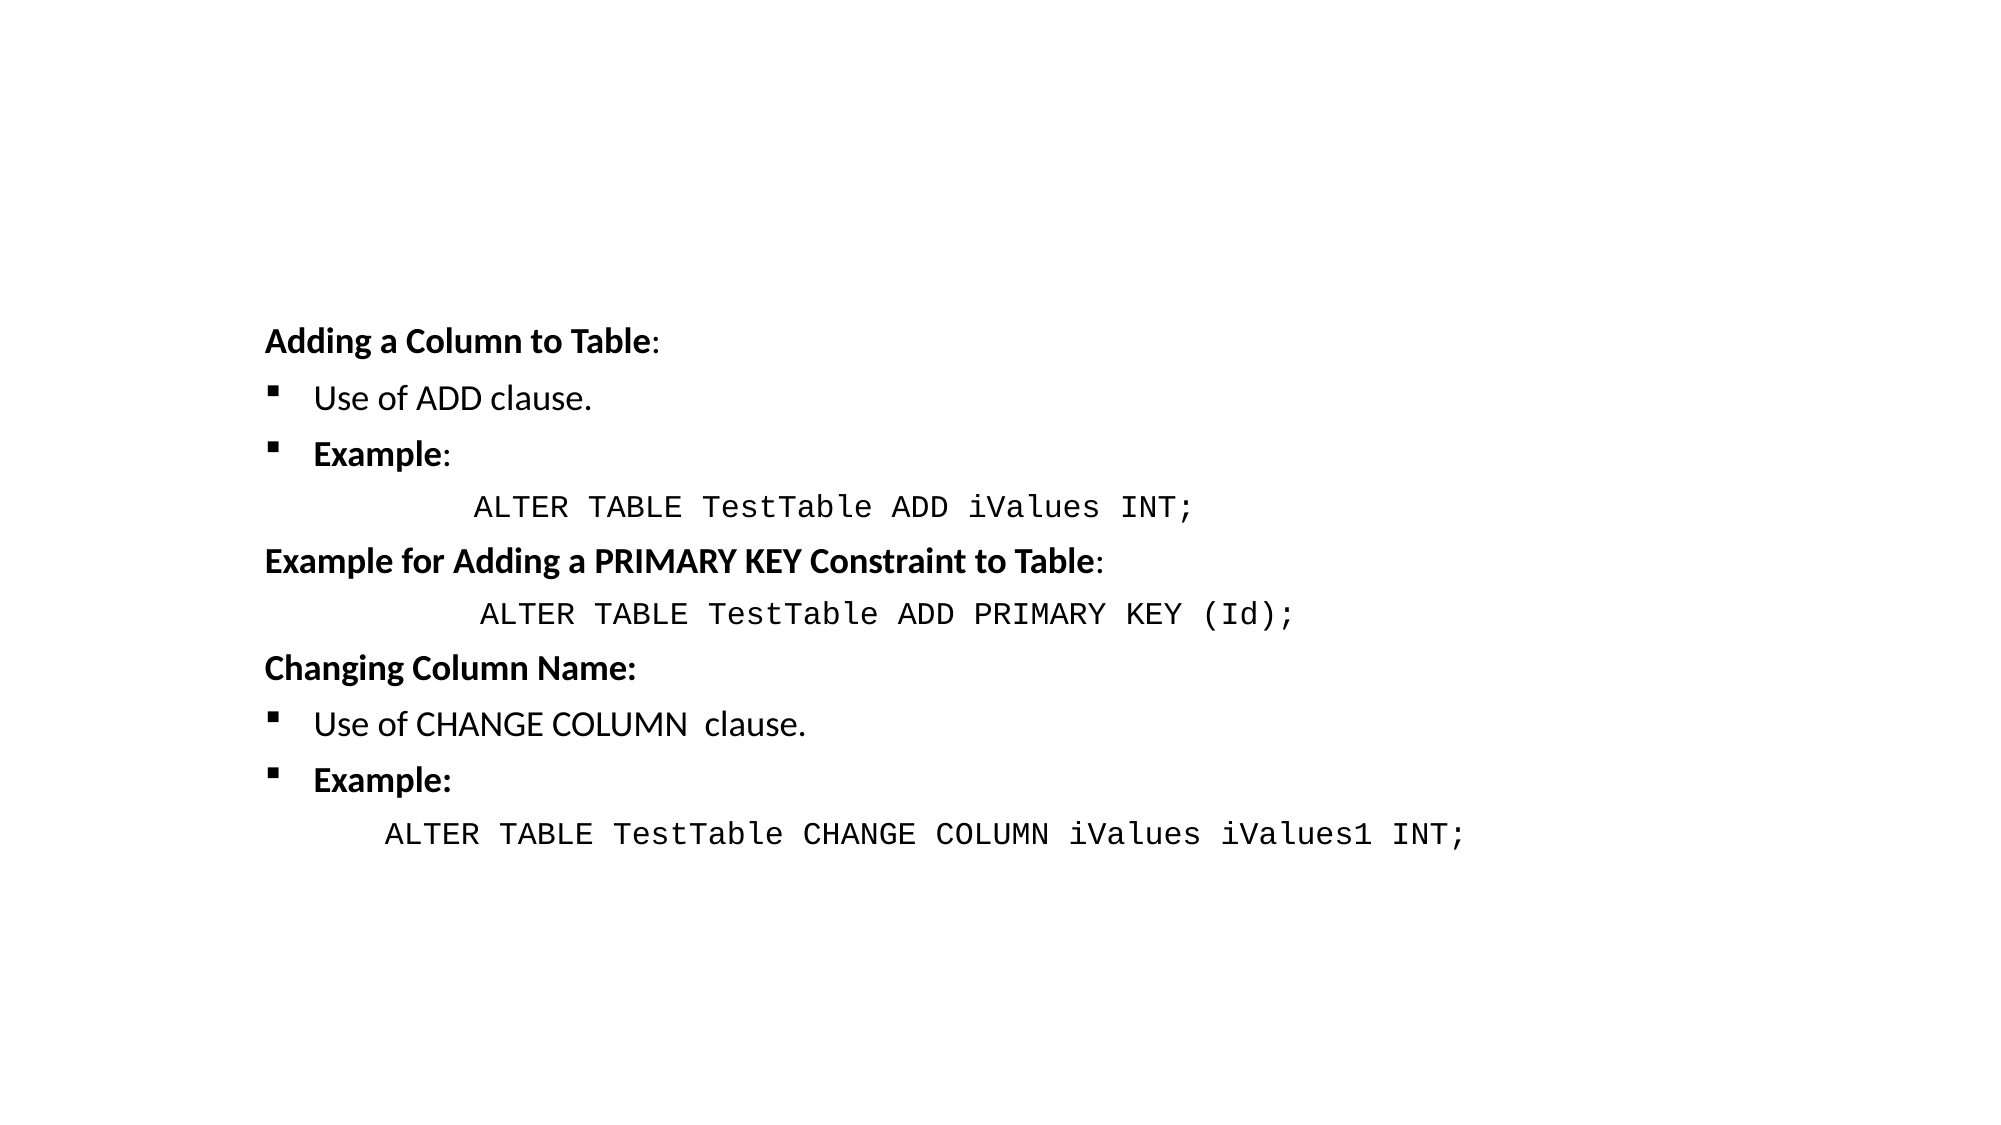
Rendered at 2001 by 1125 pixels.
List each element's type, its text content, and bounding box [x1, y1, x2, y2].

subtitle Adding a Column to Table: Use of ADD clause. Example: ALTER TABLE TestTable ADD iValues INT; Example for Adding a PRIMARY KEY Constraint to Table: ALTER TABLE TestTable ADD PRIMARY KEY (Id); Changing Column Name: Use of CHANGE COLUMN clause. Example: ALTER TABLE TestTable CHANGE COLUMN iValues iValues1 INT; [249, 314, 1750, 863]
